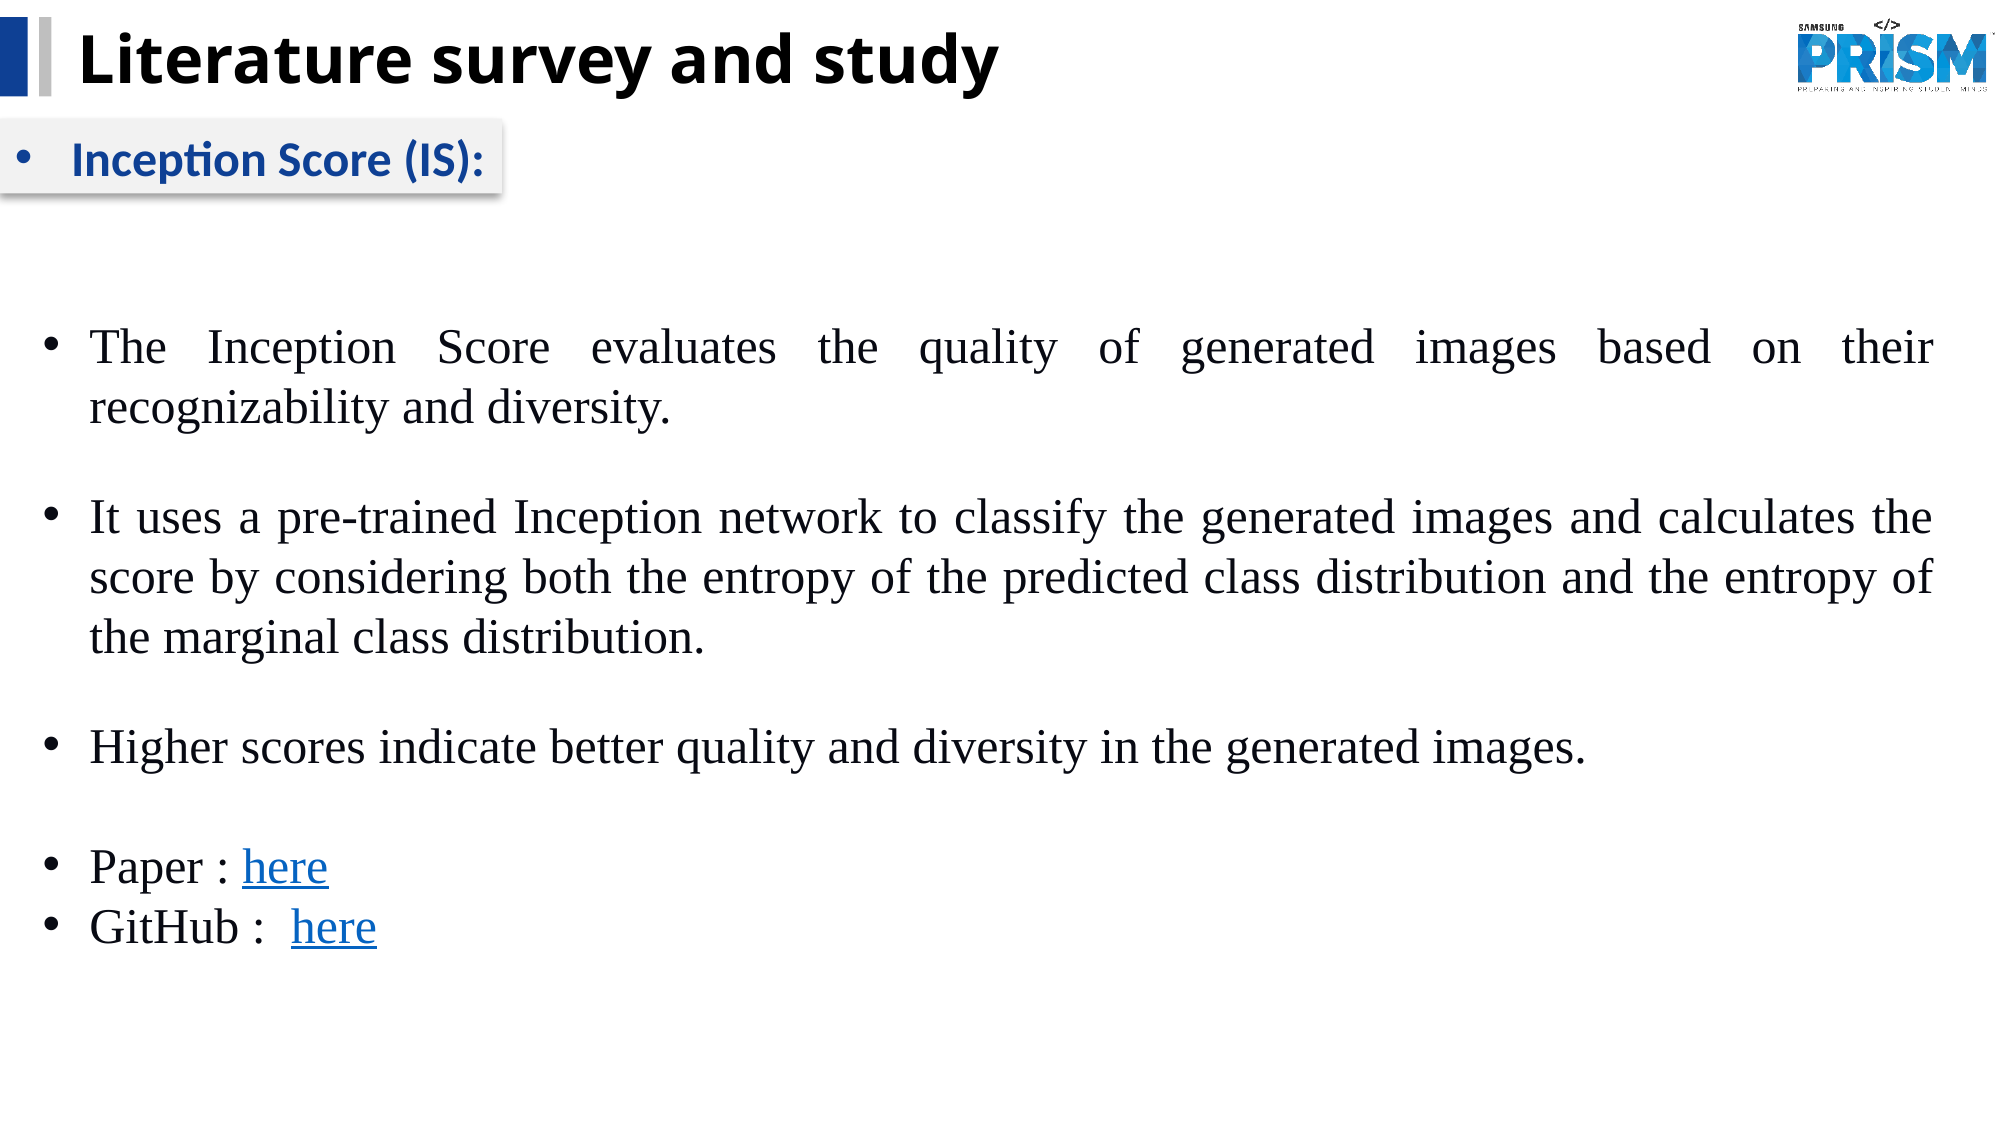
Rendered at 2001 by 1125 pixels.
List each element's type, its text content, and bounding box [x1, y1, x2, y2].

text_box Inception Score (IS): [0, 118, 503, 194]
text_box The Inception Score evaluates the quality of generated images based on their recognizability and diversity. It uses a pre-trained Inception network to classify the generated images and calculates the score by considering both the entropy of the predicted class distribution and the entropy of the marginal class distribution. Higher scores indicate better quality and diversity in the generated images. Paper : here GitHub : here [27, 305, 1950, 961]
text_box [38, 16, 52, 97]
picture [1794, 17, 2000, 96]
text_box Literature survey and study [62, 9, 1605, 105]
text_box [0, 16, 29, 97]
